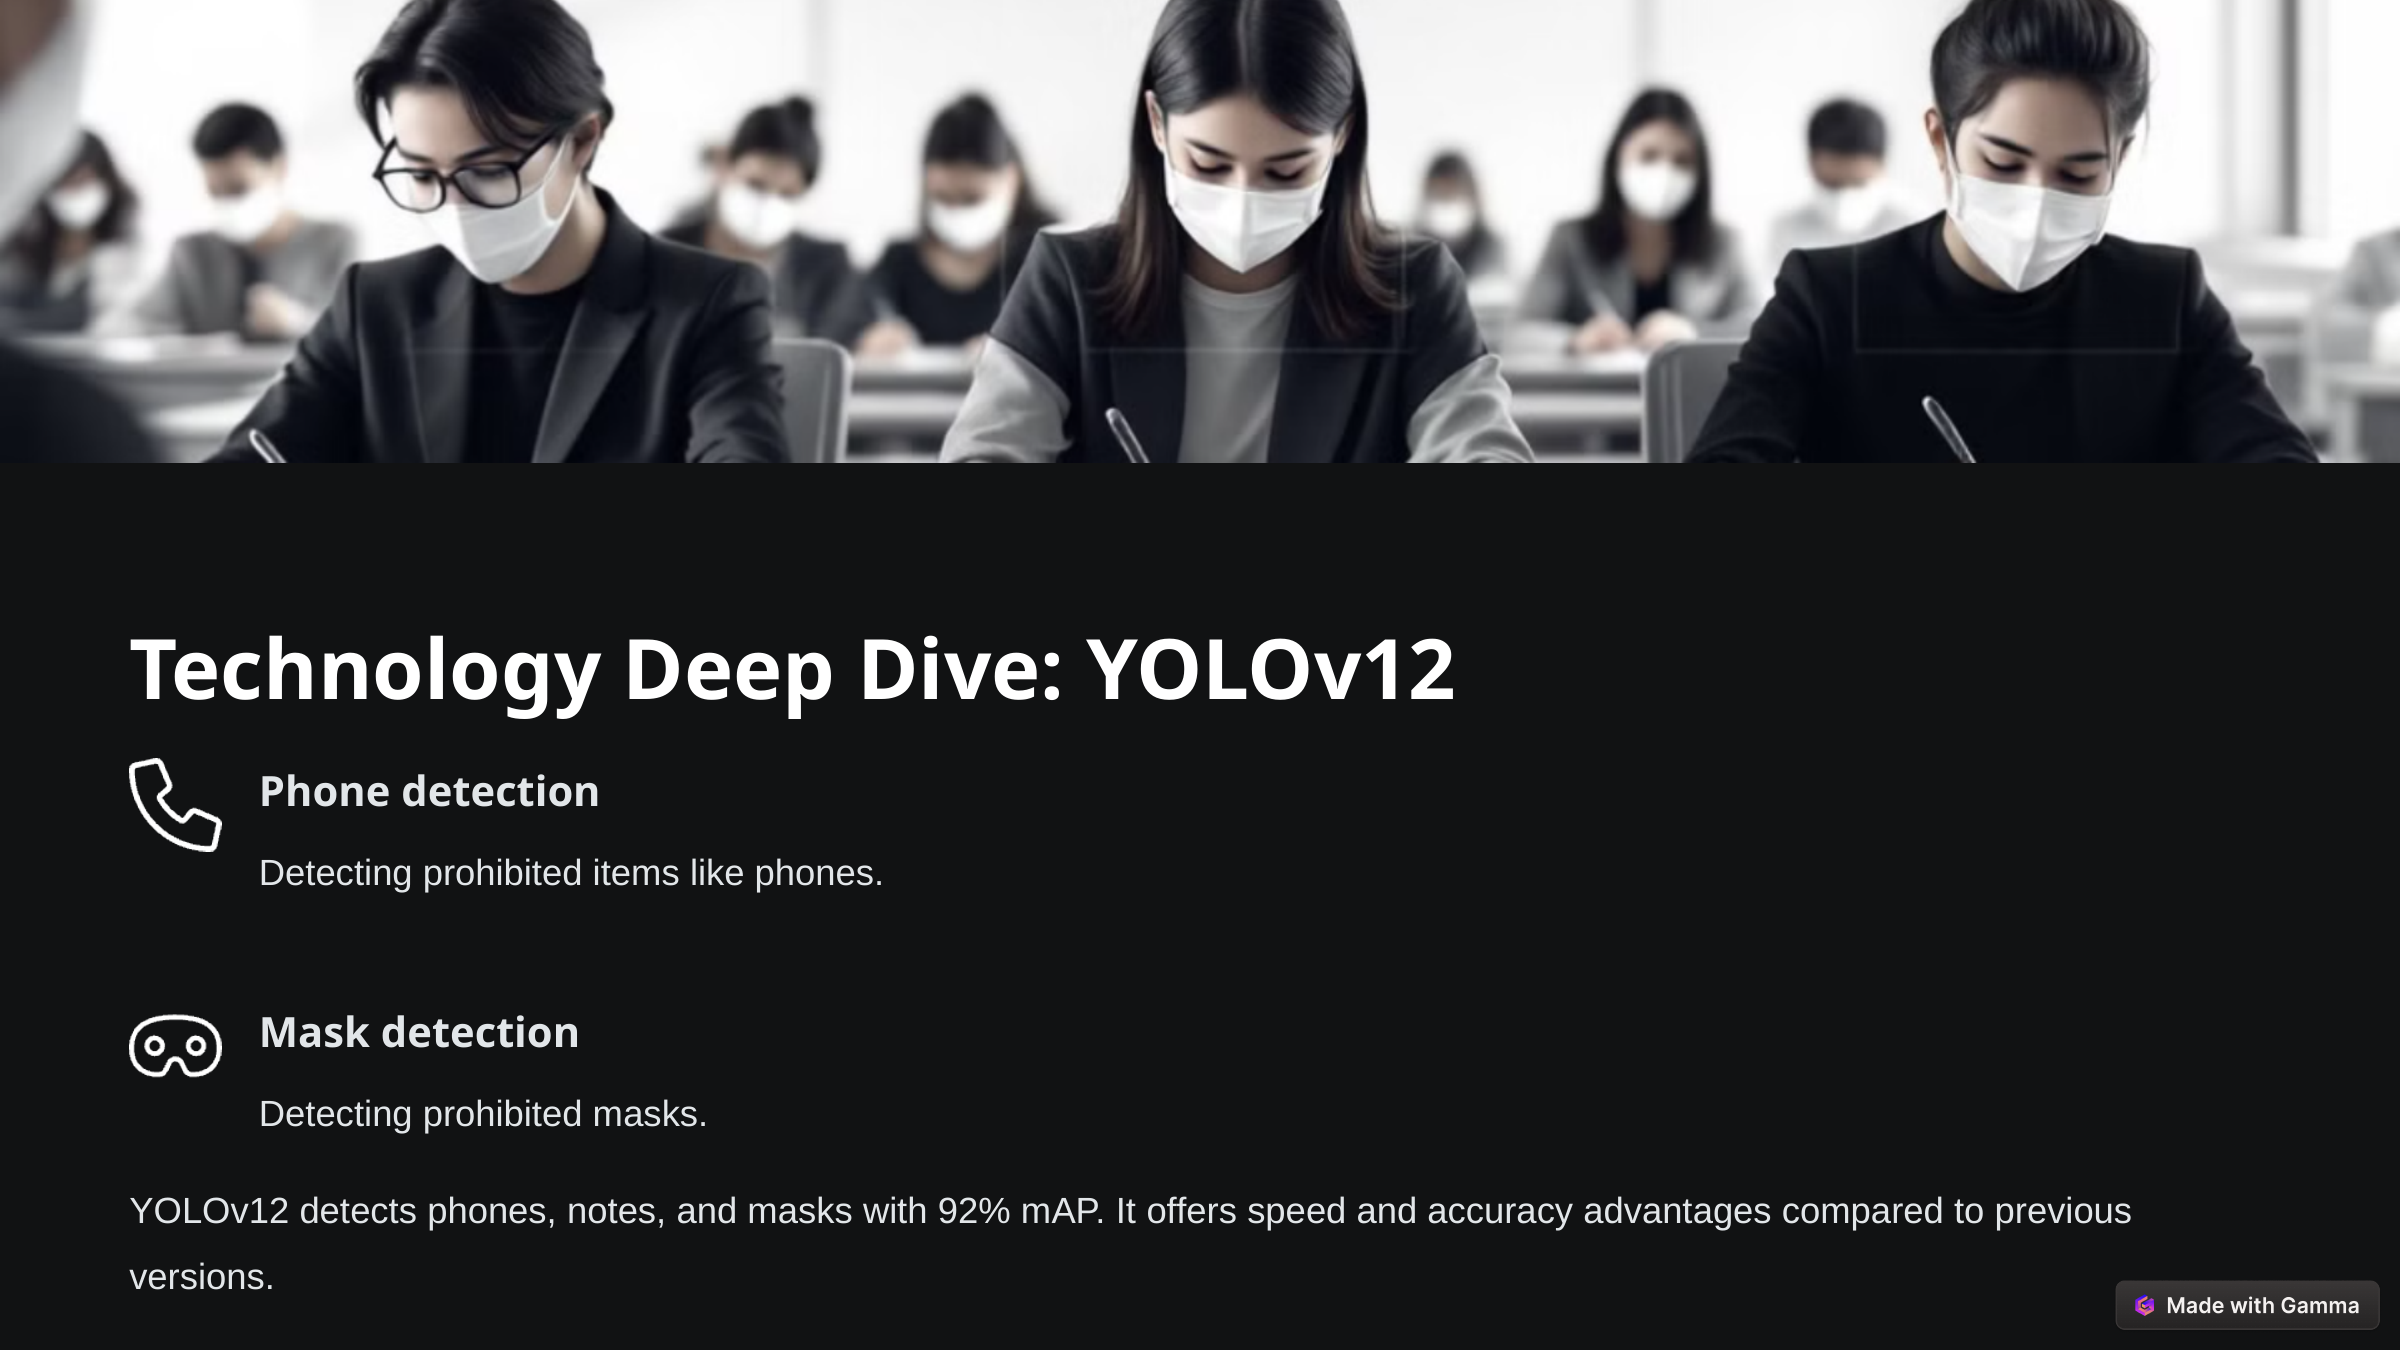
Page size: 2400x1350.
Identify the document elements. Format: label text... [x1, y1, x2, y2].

picture [129, 999, 223, 1093]
text_box Mask detection [258, 993, 680, 1046]
text_box YOLOv12 detects phones, notes, and masks with 92% mAP. It offers speed and accuracy advantages compared to previous versions. [129, 1165, 2271, 1221]
text_box Phone detection [258, 752, 680, 805]
text_box Detecting prohibited items like phones. [258, 826, 2271, 883]
text_box Technology Deep Dive: YOLOv12 [129, 591, 2156, 697]
picture [129, 758, 223, 852]
text_box Detecting prohibited masks. [258, 1068, 2271, 1124]
picture [2106, 1271, 2389, 1339]
picture [0, 0, 2400, 463]
